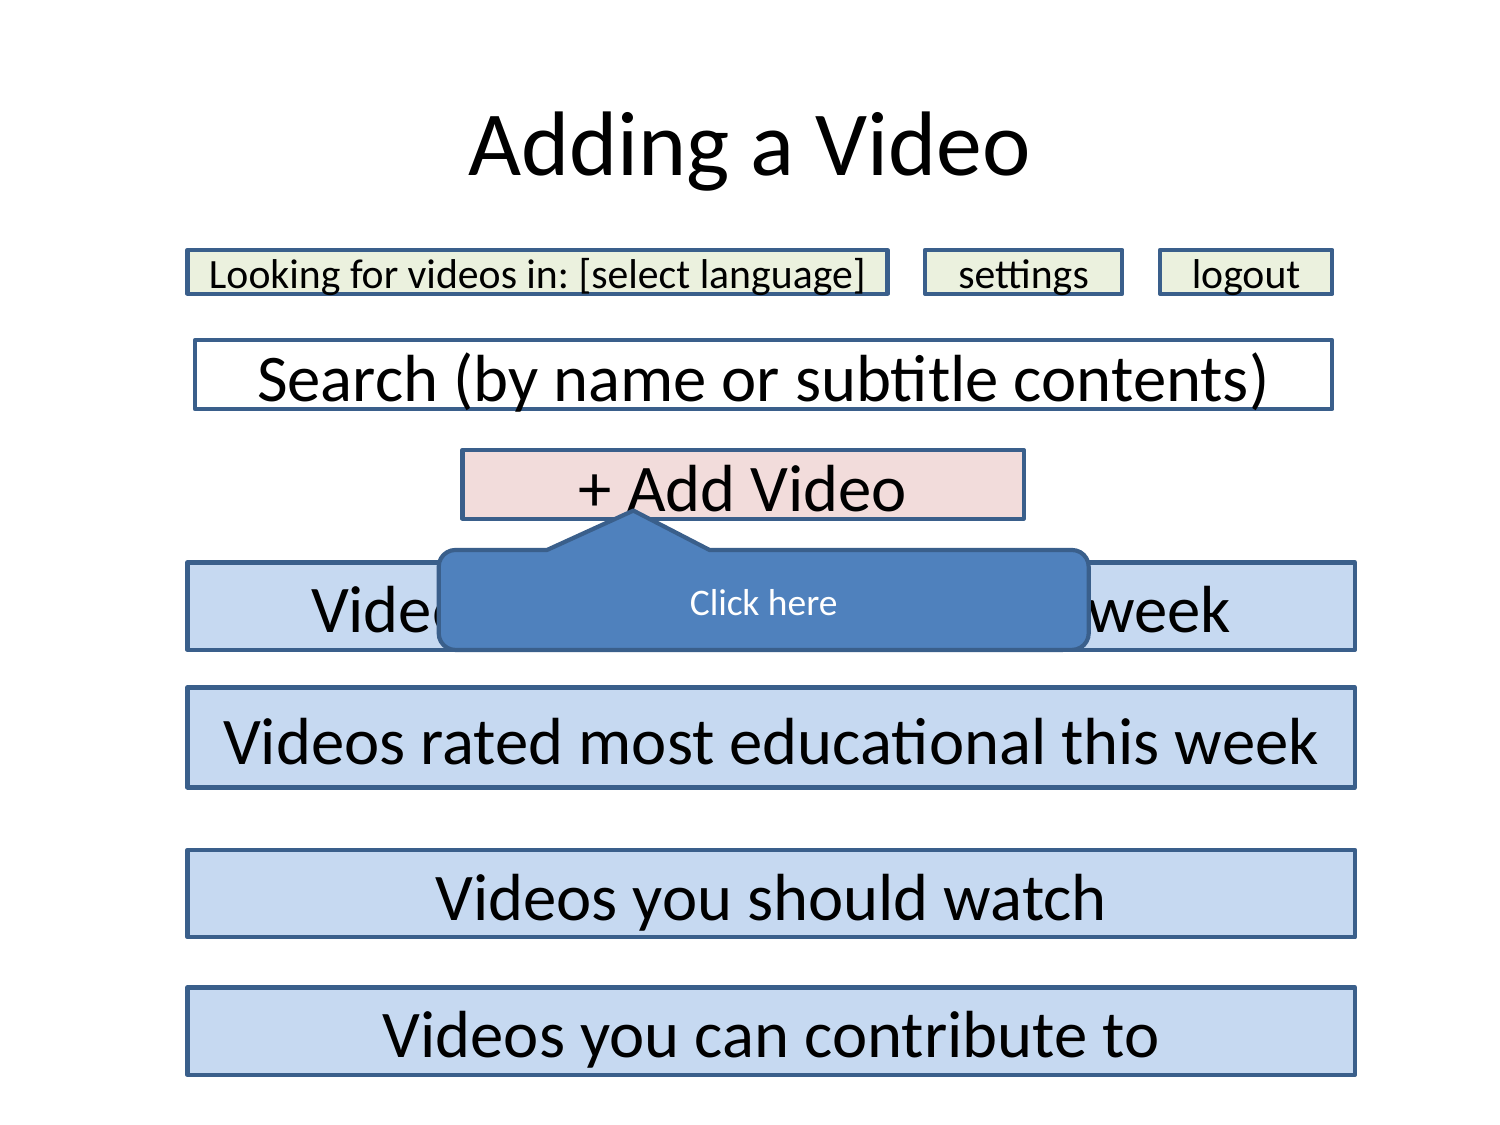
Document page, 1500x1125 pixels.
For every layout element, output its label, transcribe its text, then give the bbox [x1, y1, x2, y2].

text_box Videos you can contribute to [185, 985, 1357, 1077]
text_box Videos viewed the most this week [185, 560, 449, 652]
text_box Videos you should watch [185, 848, 1357, 939]
text_box Search (by name or subtitle contents) [193, 338, 1334, 411]
text_box Videos rated most educational this week [185, 685, 1357, 790]
title Adding a Video [75, 45, 1425, 233]
text_box + Add Video [460, 448, 1026, 521]
text_box Click here [436, 508, 1091, 653]
text_box Looking for videos in: [select language] [185, 248, 890, 296]
text_box settings [923, 248, 1124, 296]
text_box logout [1158, 248, 1334, 296]
text_box Videos viewed the most this week [1078, 560, 1357, 652]
